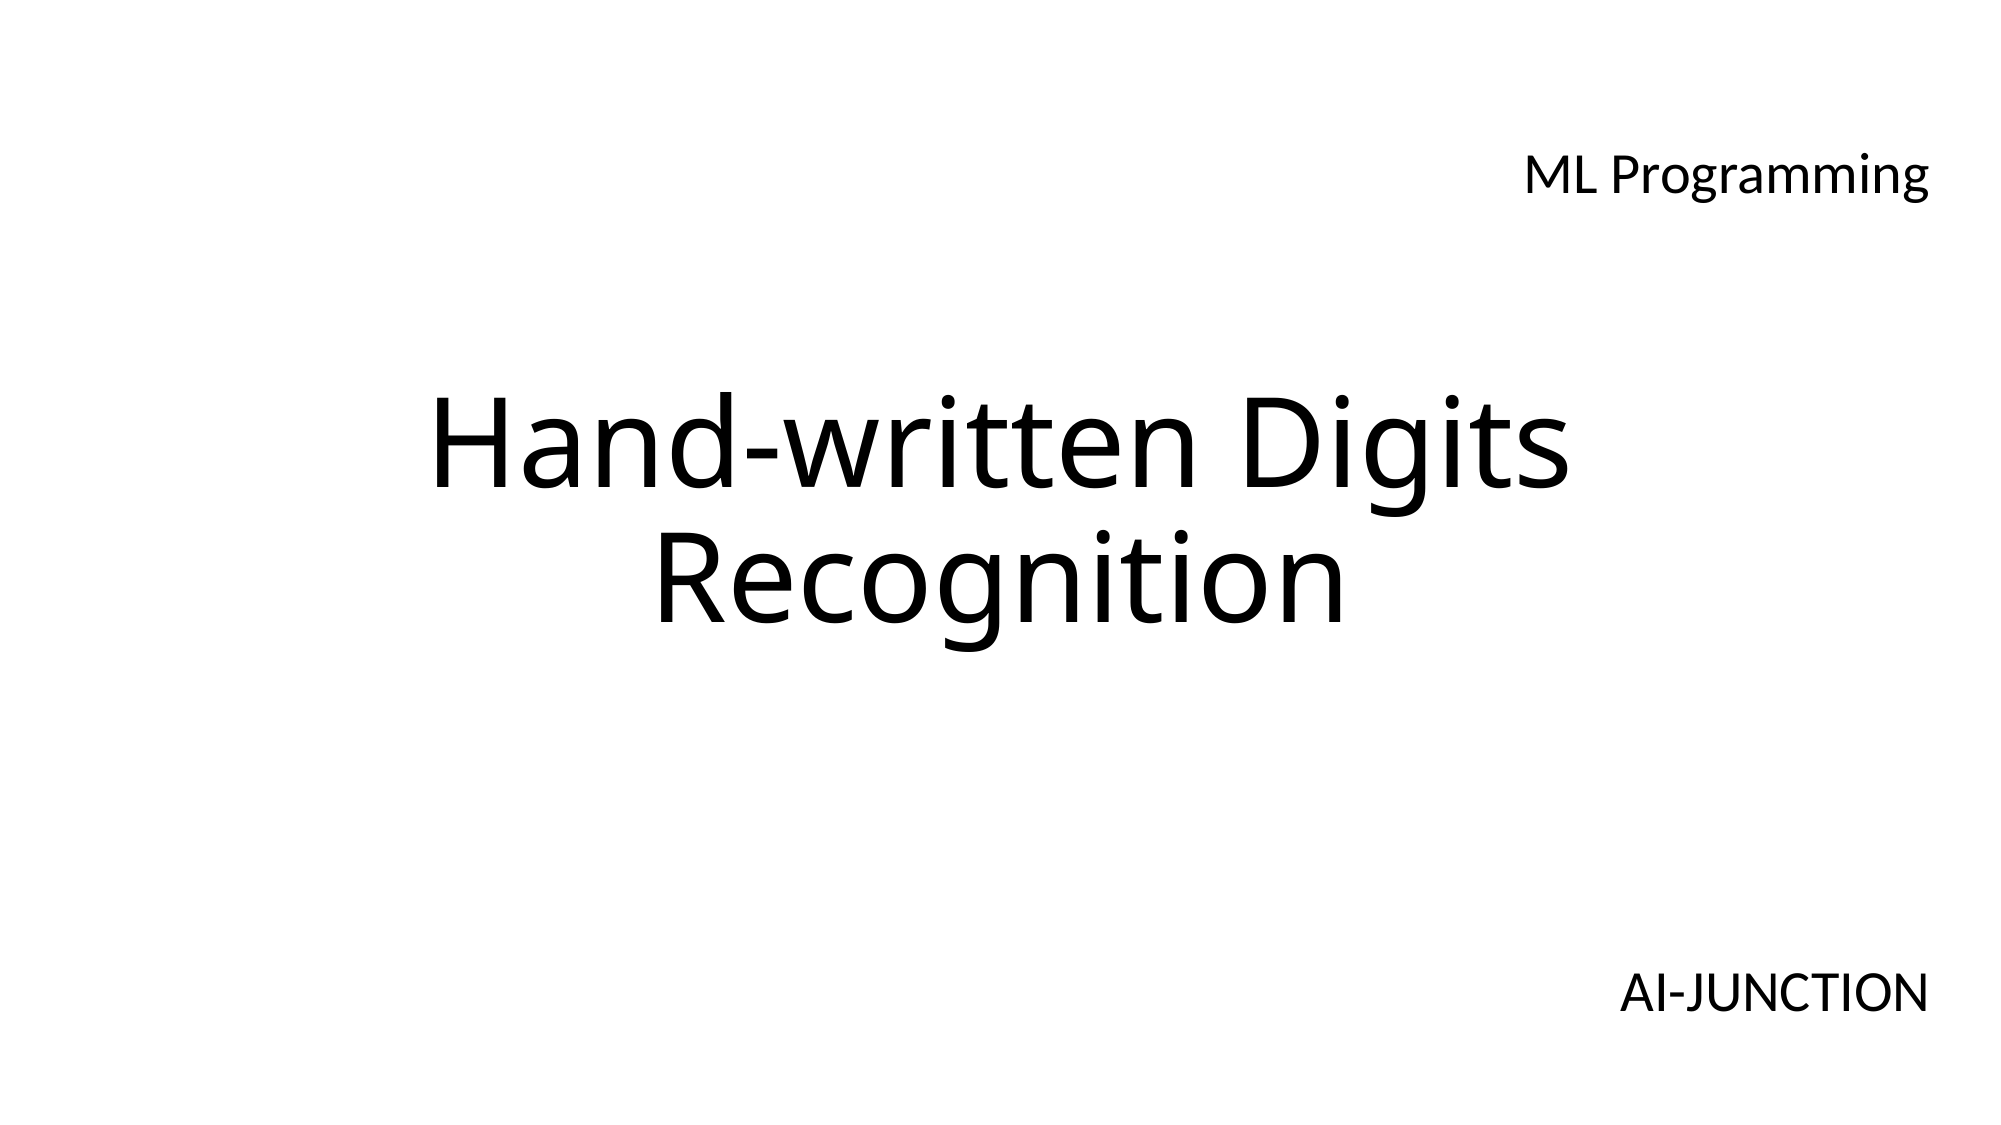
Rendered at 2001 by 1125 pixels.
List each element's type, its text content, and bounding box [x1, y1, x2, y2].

text_box AI-JUNCTION [1348, 945, 1945, 1031]
text_box ML Programming [1348, 127, 1945, 213]
title Hand-written Digits Recognition [249, 319, 1750, 711]
